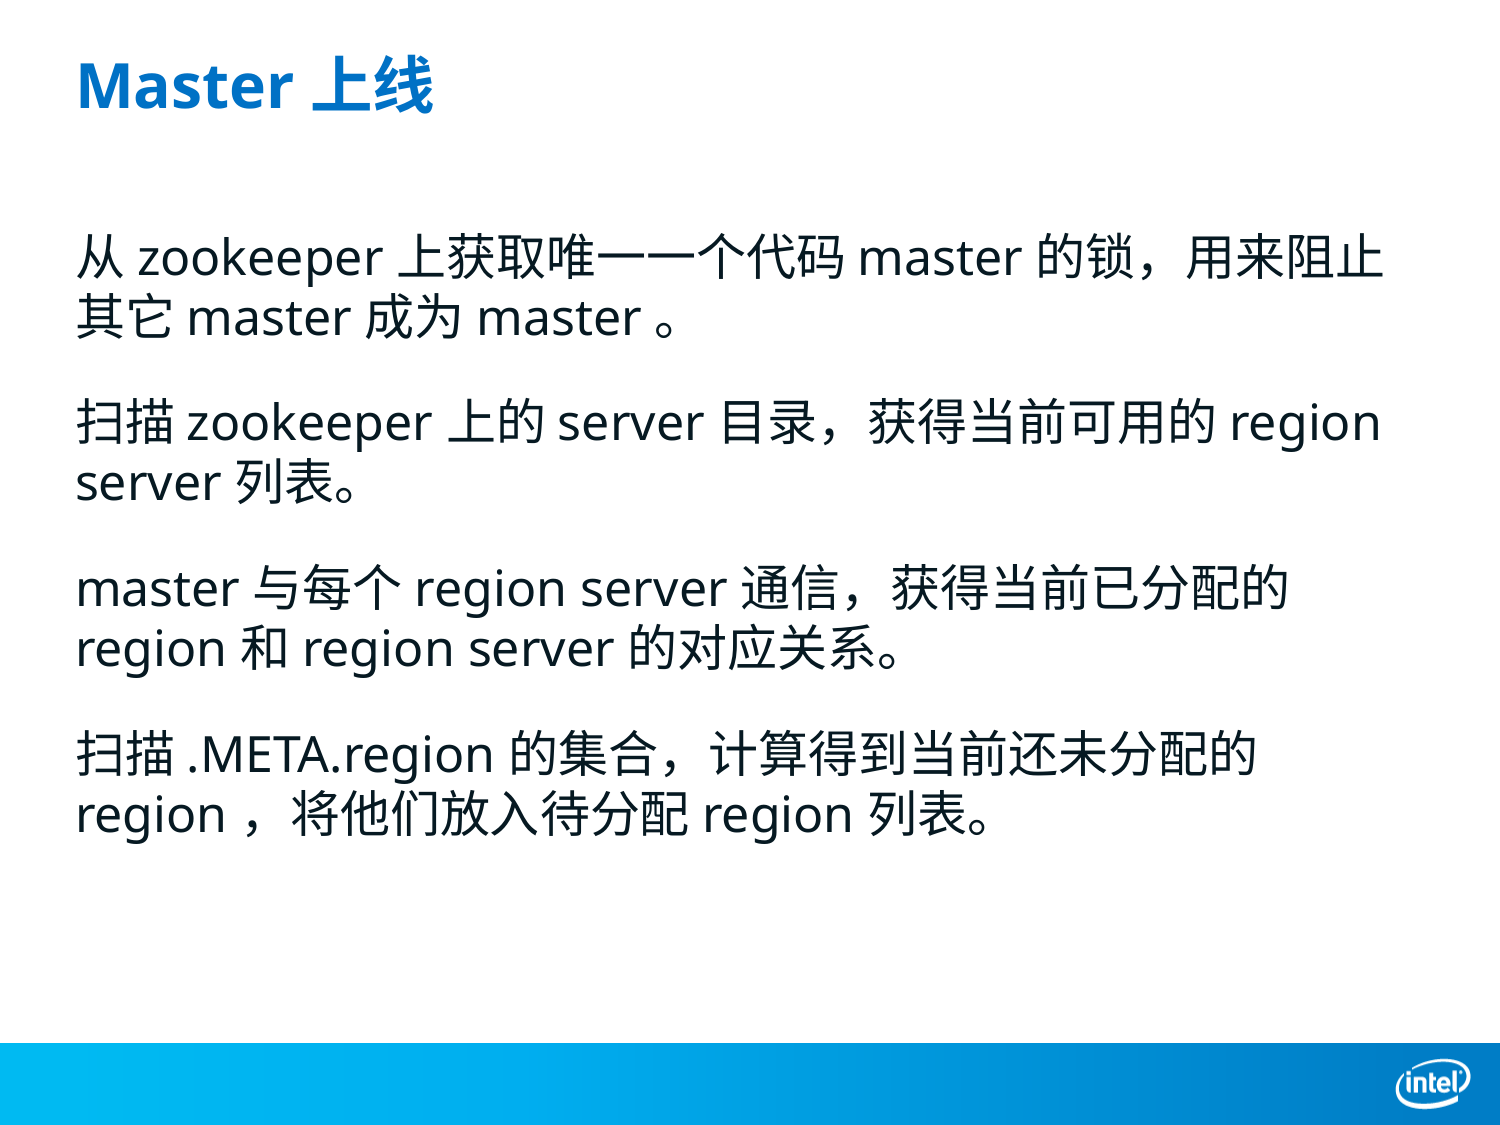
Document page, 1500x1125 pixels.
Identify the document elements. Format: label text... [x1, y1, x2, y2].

list 从zookeeper上获取唯一一个代码master的锁，用来阻止其它master成为master。 扫描zookeeper上的server目录，获得当前可用的region server列表。 master与每个region server通信，获得当前已分配的region和region server的对应关系。 扫描.META.region的集合，计算得到当前还未分配的region，将他们放入待分配region列表。 [75, 224, 1425, 975]
picture [1289, 1043, 1296, 1125]
picture [1245, 1043, 1252, 1125]
picture [1307, 1043, 1314, 1125]
picture [1324, 1043, 1500, 1125]
title Master上线 [75, 67, 1425, 213]
